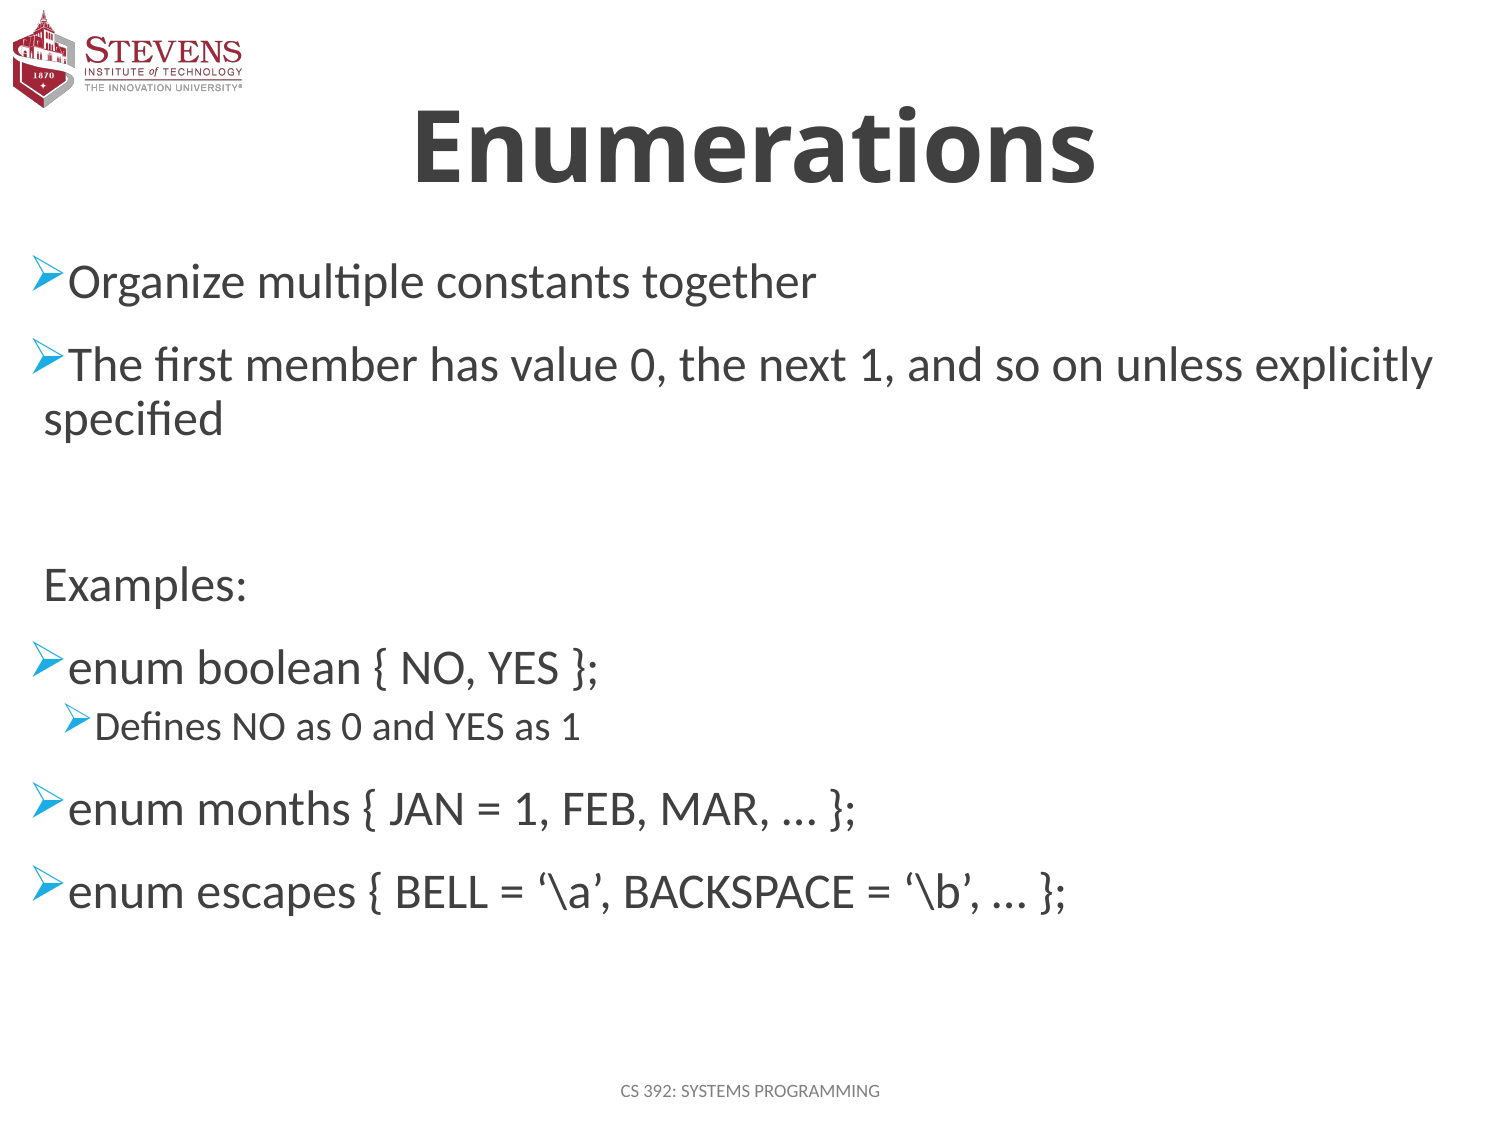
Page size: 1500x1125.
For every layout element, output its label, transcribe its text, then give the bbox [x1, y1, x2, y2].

title Enumerations [135, 5, 1373, 211]
list Organize multiple constants together The first member has value 0, the next 1, and so on unless explicitly specified Examples: enum boolean { NO, YES }; Defines NO as 0 and YES as 1 enum months { JAN = 1, FEB, MAR, … }; enum escapes { BELL = ‘\a’, BACKSPACE = ‘\b’, … }; [28, 247, 1472, 1021]
picture [13, 10, 135, 108]
footer CS 392: Systems Programming [453, 1059, 1047, 1120]
